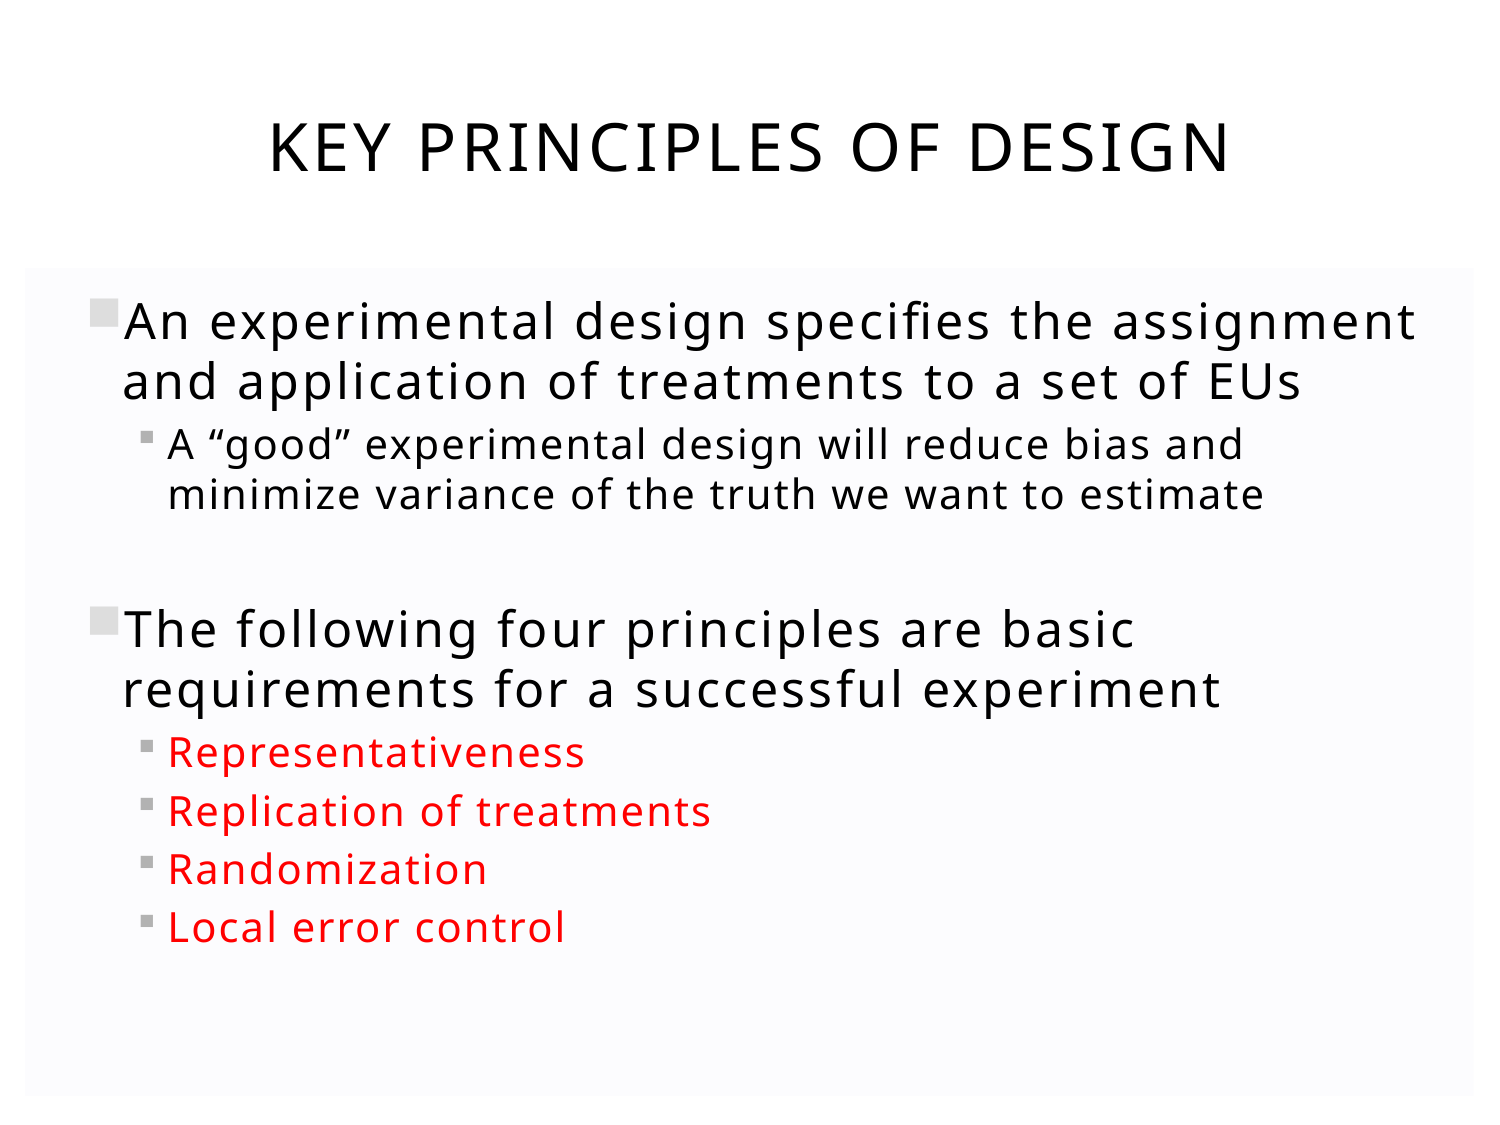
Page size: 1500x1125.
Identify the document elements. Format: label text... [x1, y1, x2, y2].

title Key principles of design [62, 58, 1438, 232]
list An experimental design specifies the assignment and application of treatments to a set of EUs A “good” experimental design will reduce bias and minimize variance of the truth we want to estimate The following four principles are basic requirements for a successful experiment Representativeness Replication of treatments Randomization Local error control [62, 281, 1442, 1093]
